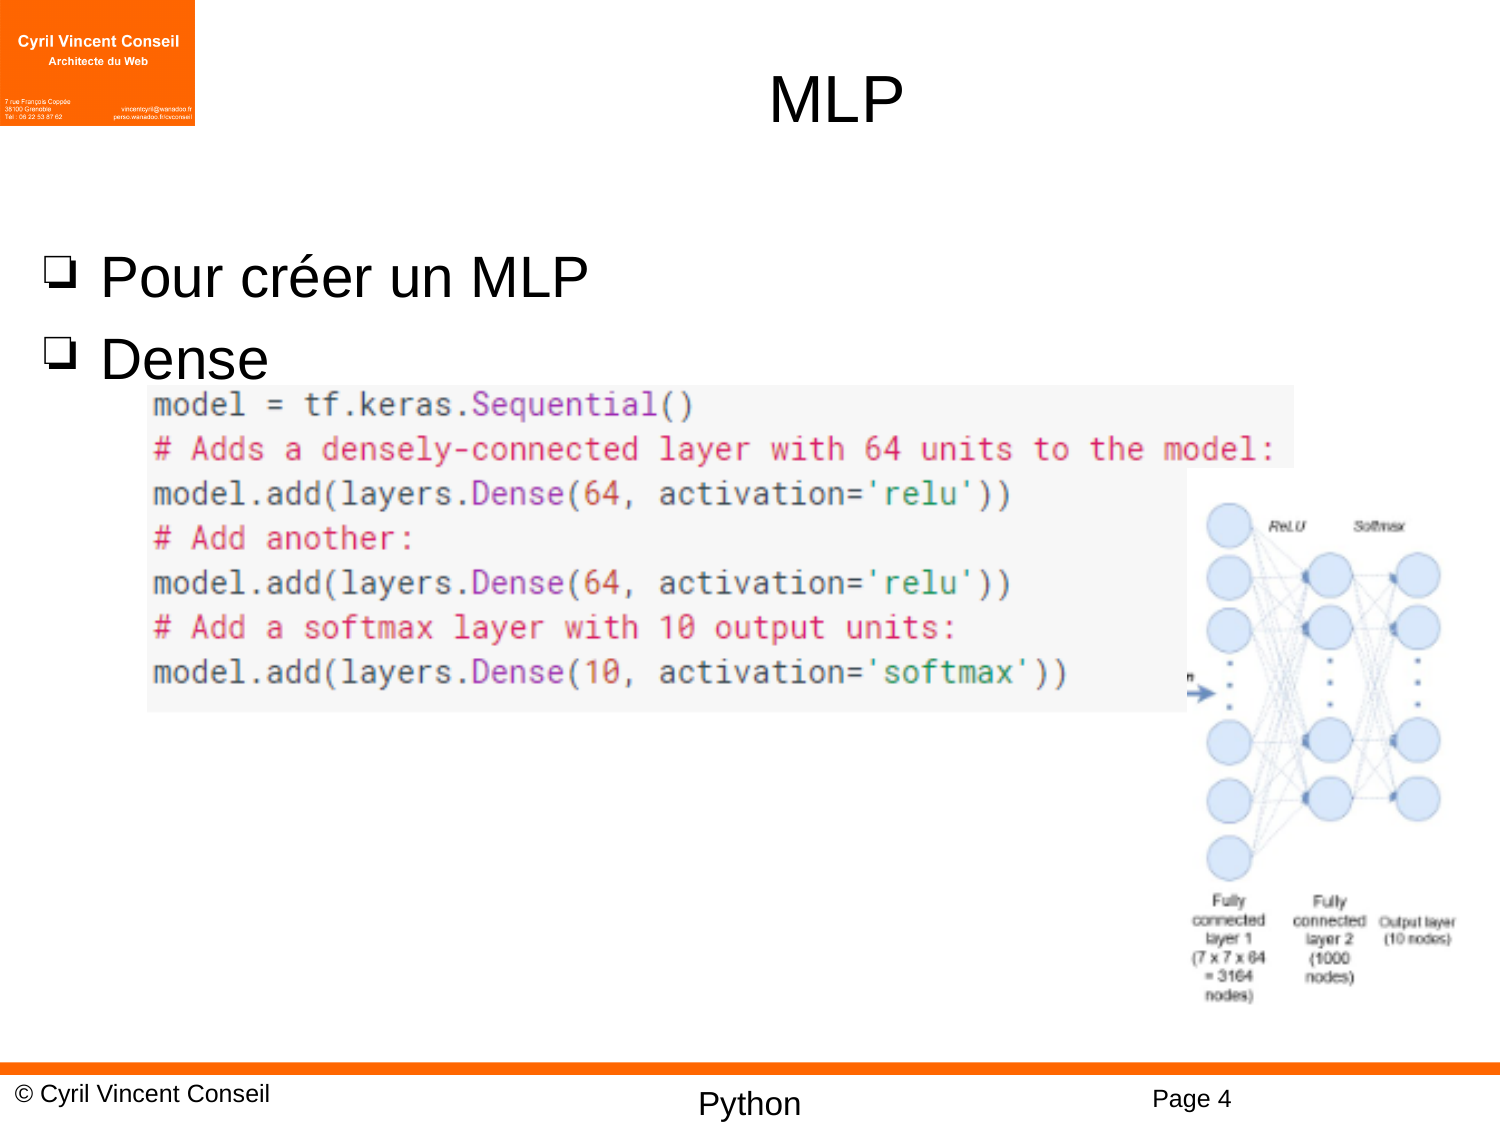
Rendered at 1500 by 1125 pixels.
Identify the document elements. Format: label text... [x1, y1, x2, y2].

title MLP [194, 2, 1480, 190]
picture [147, 385, 1486, 1057]
list Pour créer un MLP Dense [29, 231, 1468, 1059]
picture [0, 0, 195, 126]
